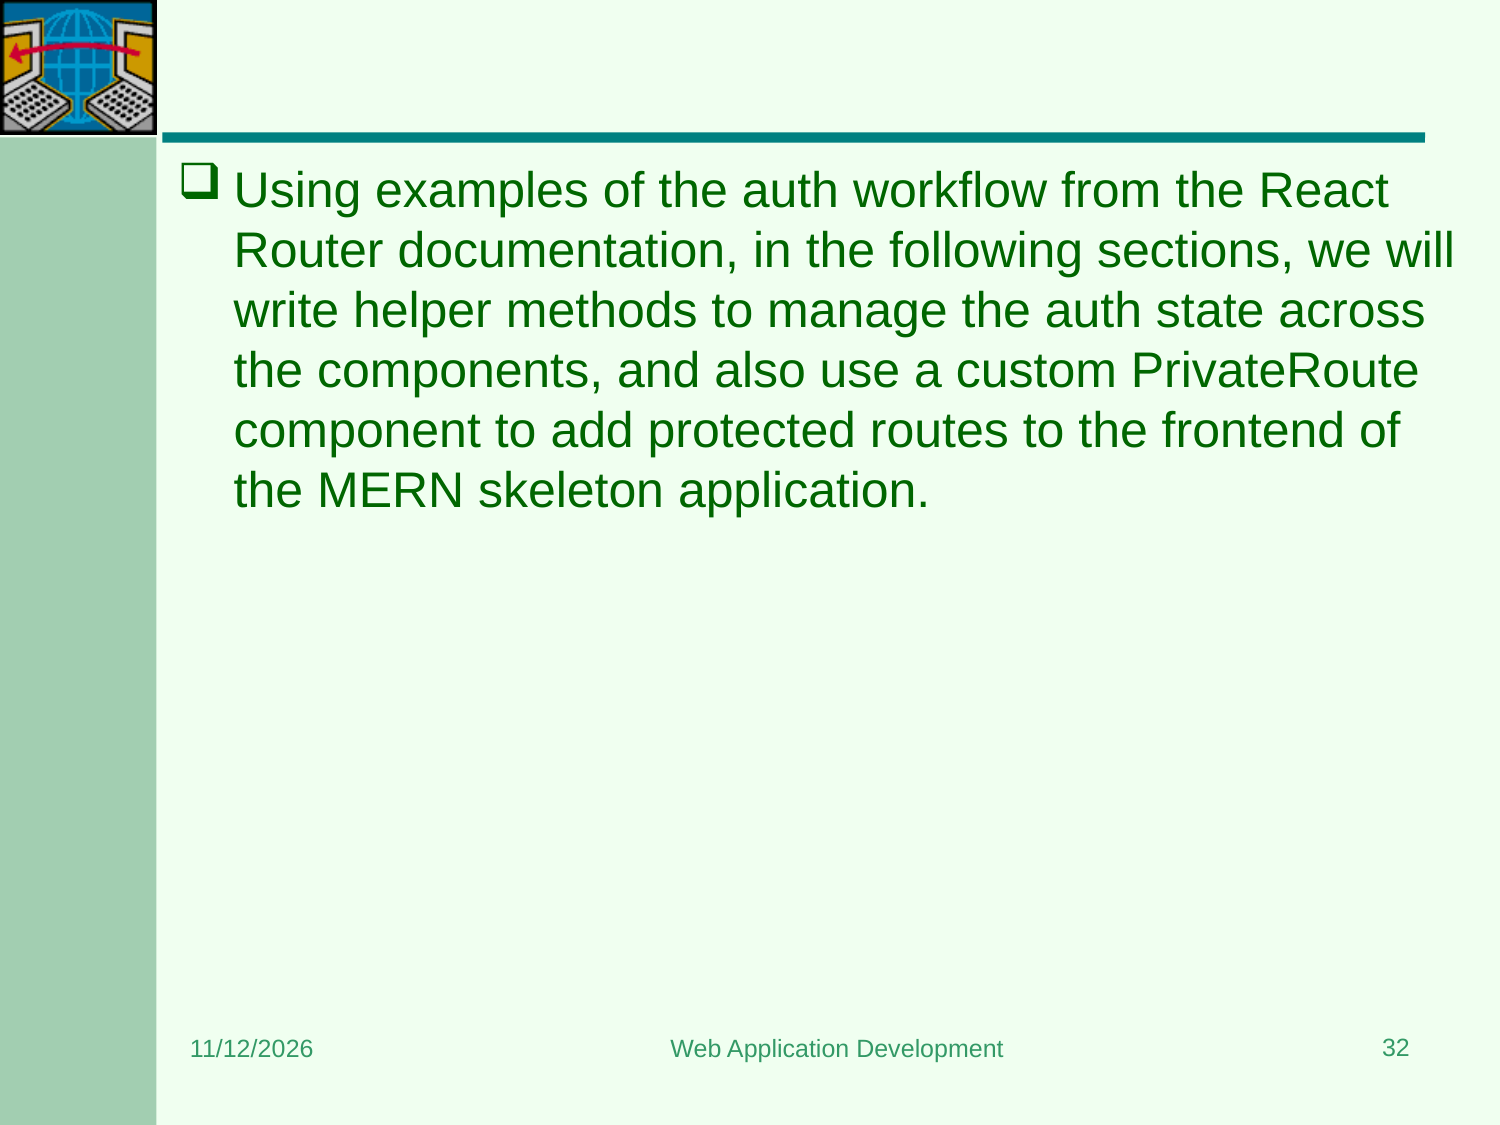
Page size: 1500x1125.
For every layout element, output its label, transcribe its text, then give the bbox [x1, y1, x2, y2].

footer Web Application Development [462, 1024, 1213, 1104]
picture [0, 0, 157, 135]
list Using examples of the auth workflow from the React Router documentation, in the following sections, we will write helper methods to manage the auth state across the components, and also use a custom PrivateRoute component to add protected routes to the frontend of the MERN skeleton application. [162, 149, 1488, 1013]
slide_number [174, 1024, 438, 1104]
slide_number 32 [1237, 1024, 1426, 1103]
